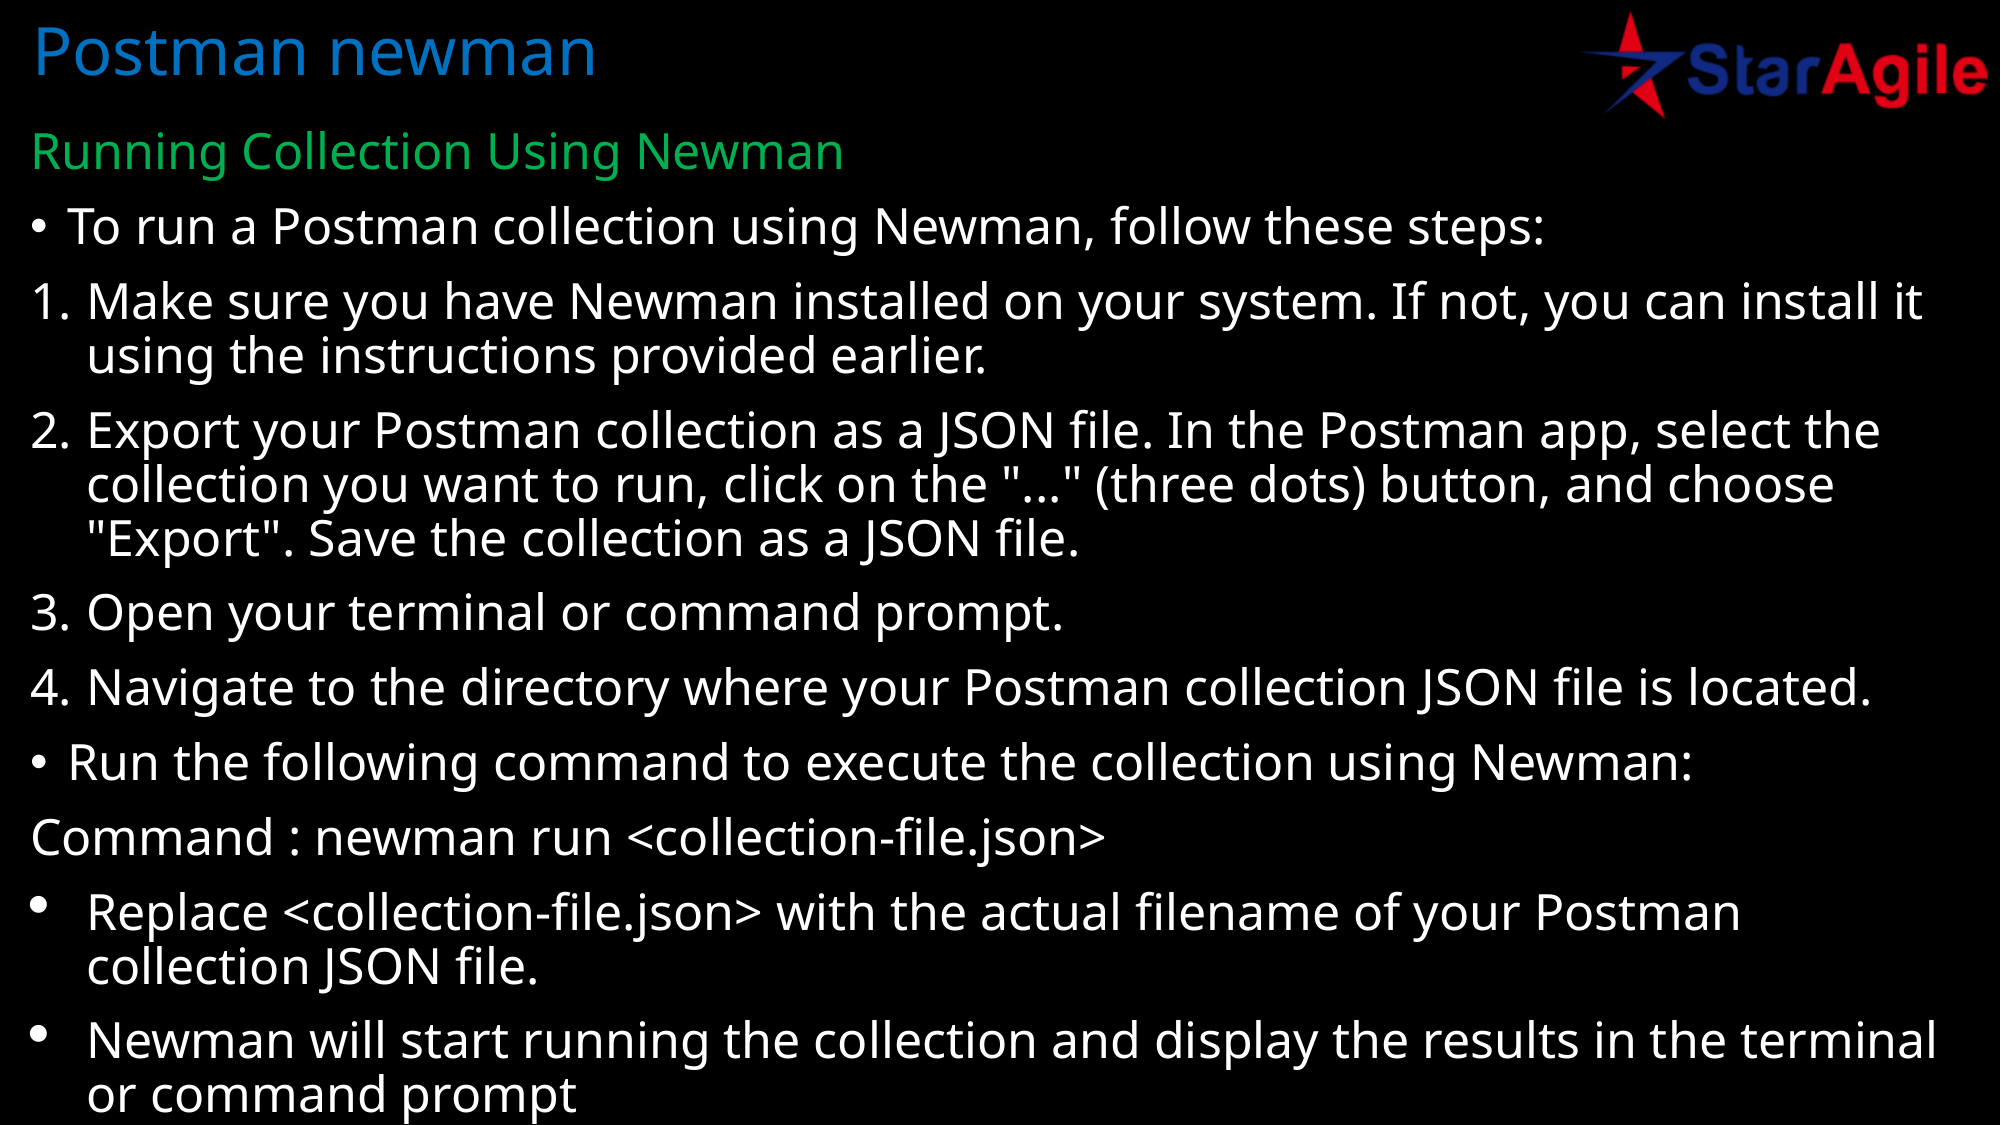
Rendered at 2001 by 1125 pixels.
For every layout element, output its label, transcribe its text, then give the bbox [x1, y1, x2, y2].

list Running Collection Using Newman To run a Postman collection using Newman, follow these steps: Make sure you have Newman installed on your system. If not, you can install it using the instructions provided earlier. Export your Postman collection as a JSON file. In the Postman app, select the collection you want to run, click on the "..." (three dots) button, and choose "Export". Save the collection as a JSON file. Open your terminal or command prompt. Navigate to the directory where your Postman collection JSON file is located. Run the following command to execute the collection using Newman: Command : newman run <collection-file.json> Replace <collection-file.json> with the actual filename of your Postman collection JSON file. Newman will start running the collection and display the results in the terminal or command prompt [15, 118, 1987, 1111]
picture [1579, 11, 1987, 119]
title Postman newman [0, 0, 2000, 108]
